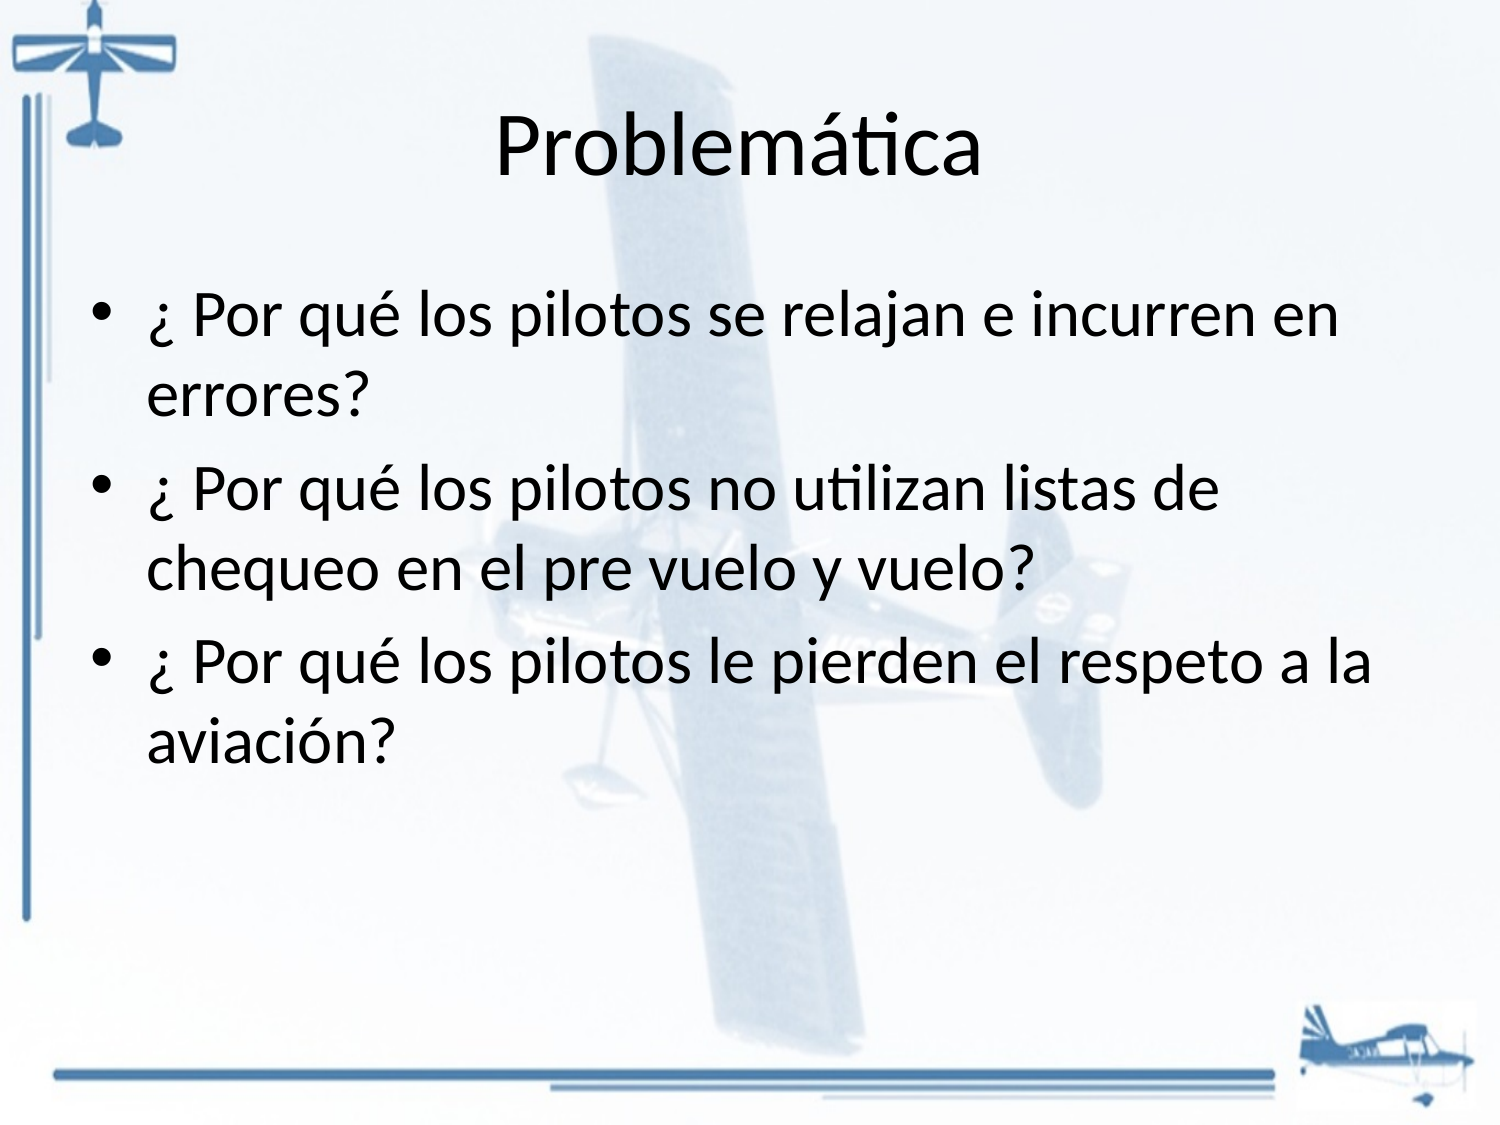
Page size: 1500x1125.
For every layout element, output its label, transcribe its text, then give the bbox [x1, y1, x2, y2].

title Problemática [75, 45, 1425, 233]
list ¿ Por qué los pilotos se relajan e incurren en errores? ¿ Por qué los pilotos no utilizan listas de chequeo en el pre vuelo y vuelo? ¿ Por qué los pilotos le pierden el respeto a la aviación? [75, 262, 1425, 1005]
picture [0, 0, 1500, 1125]
